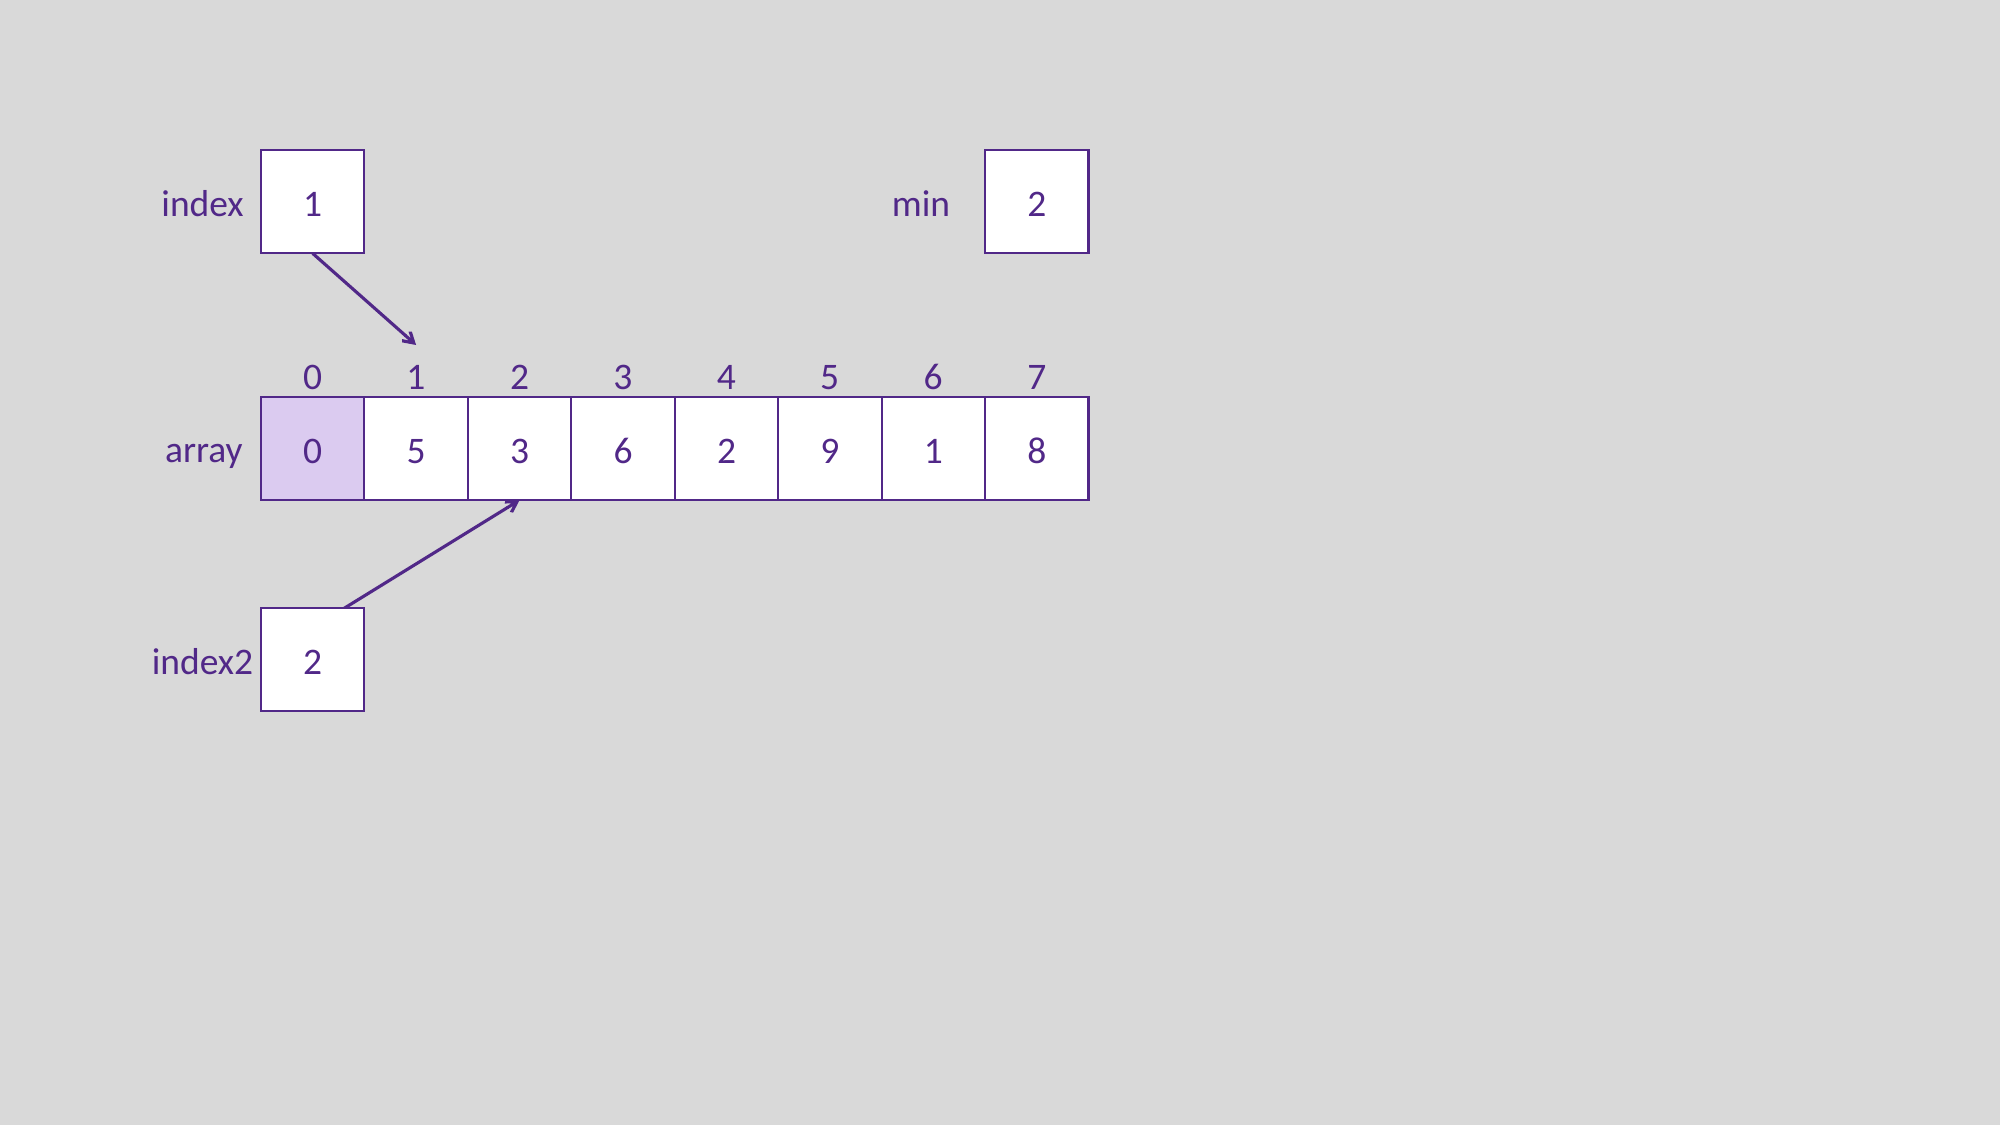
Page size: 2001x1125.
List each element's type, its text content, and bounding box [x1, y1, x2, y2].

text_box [136, 344, 1089, 712]
text_box min [877, 171, 966, 232]
text_box 2 [984, 149, 1090, 254]
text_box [312, 253, 417, 345]
text_box index [138, 171, 259, 232]
text_box 1 [260, 149, 365, 254]
